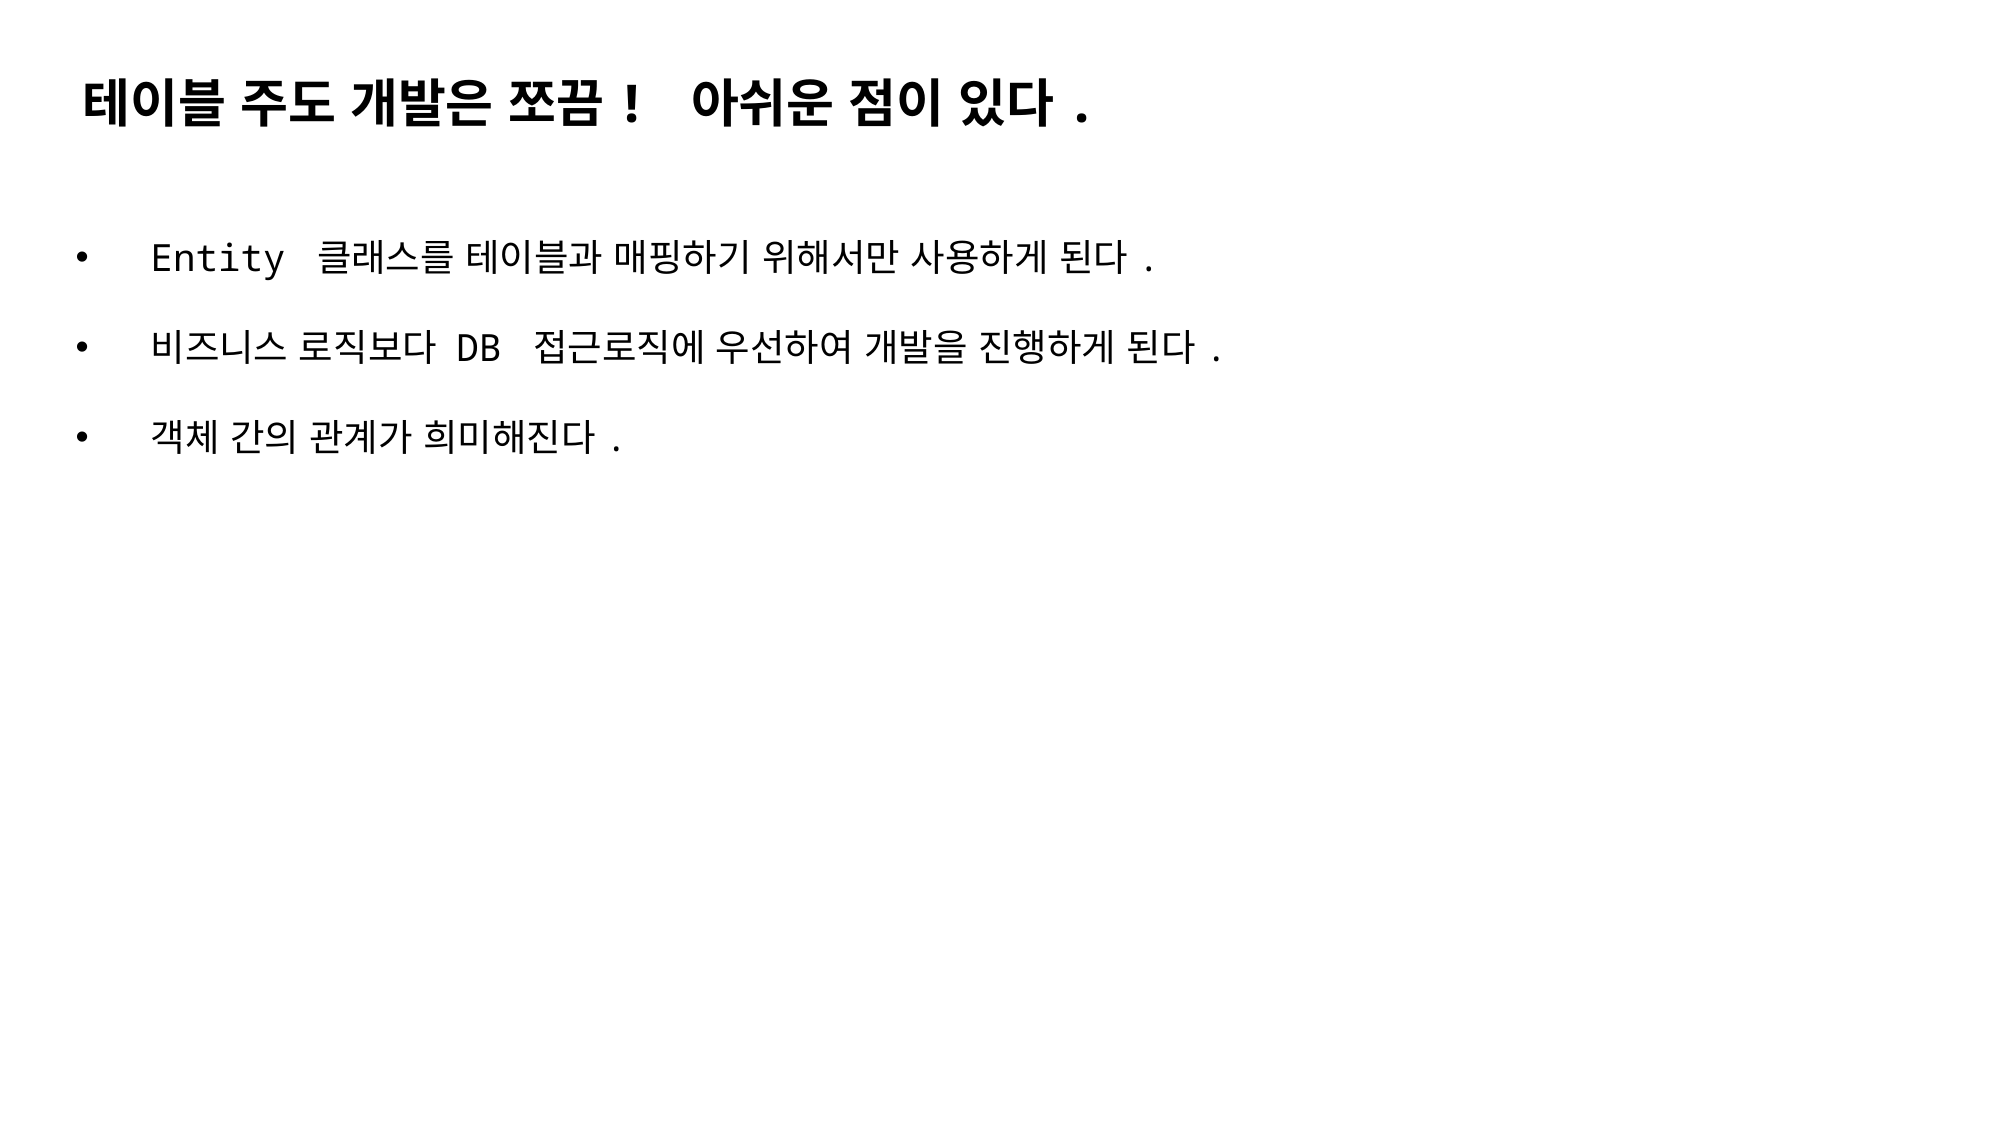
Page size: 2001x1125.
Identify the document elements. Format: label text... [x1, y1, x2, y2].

text_box Entity 클래스를 테이블과 매핑하기 위해서만 사용하게 된다. 비즈니스 로직보다 DB 접근로직에 우선하여 개발을 진행하게 된다. 객체 간의 관계가 희미해진다. [60, 226, 1346, 467]
text_box 테이블 주도 개발은 쪼끔! 아쉬운 점이 있다. [67, 63, 1541, 141]
